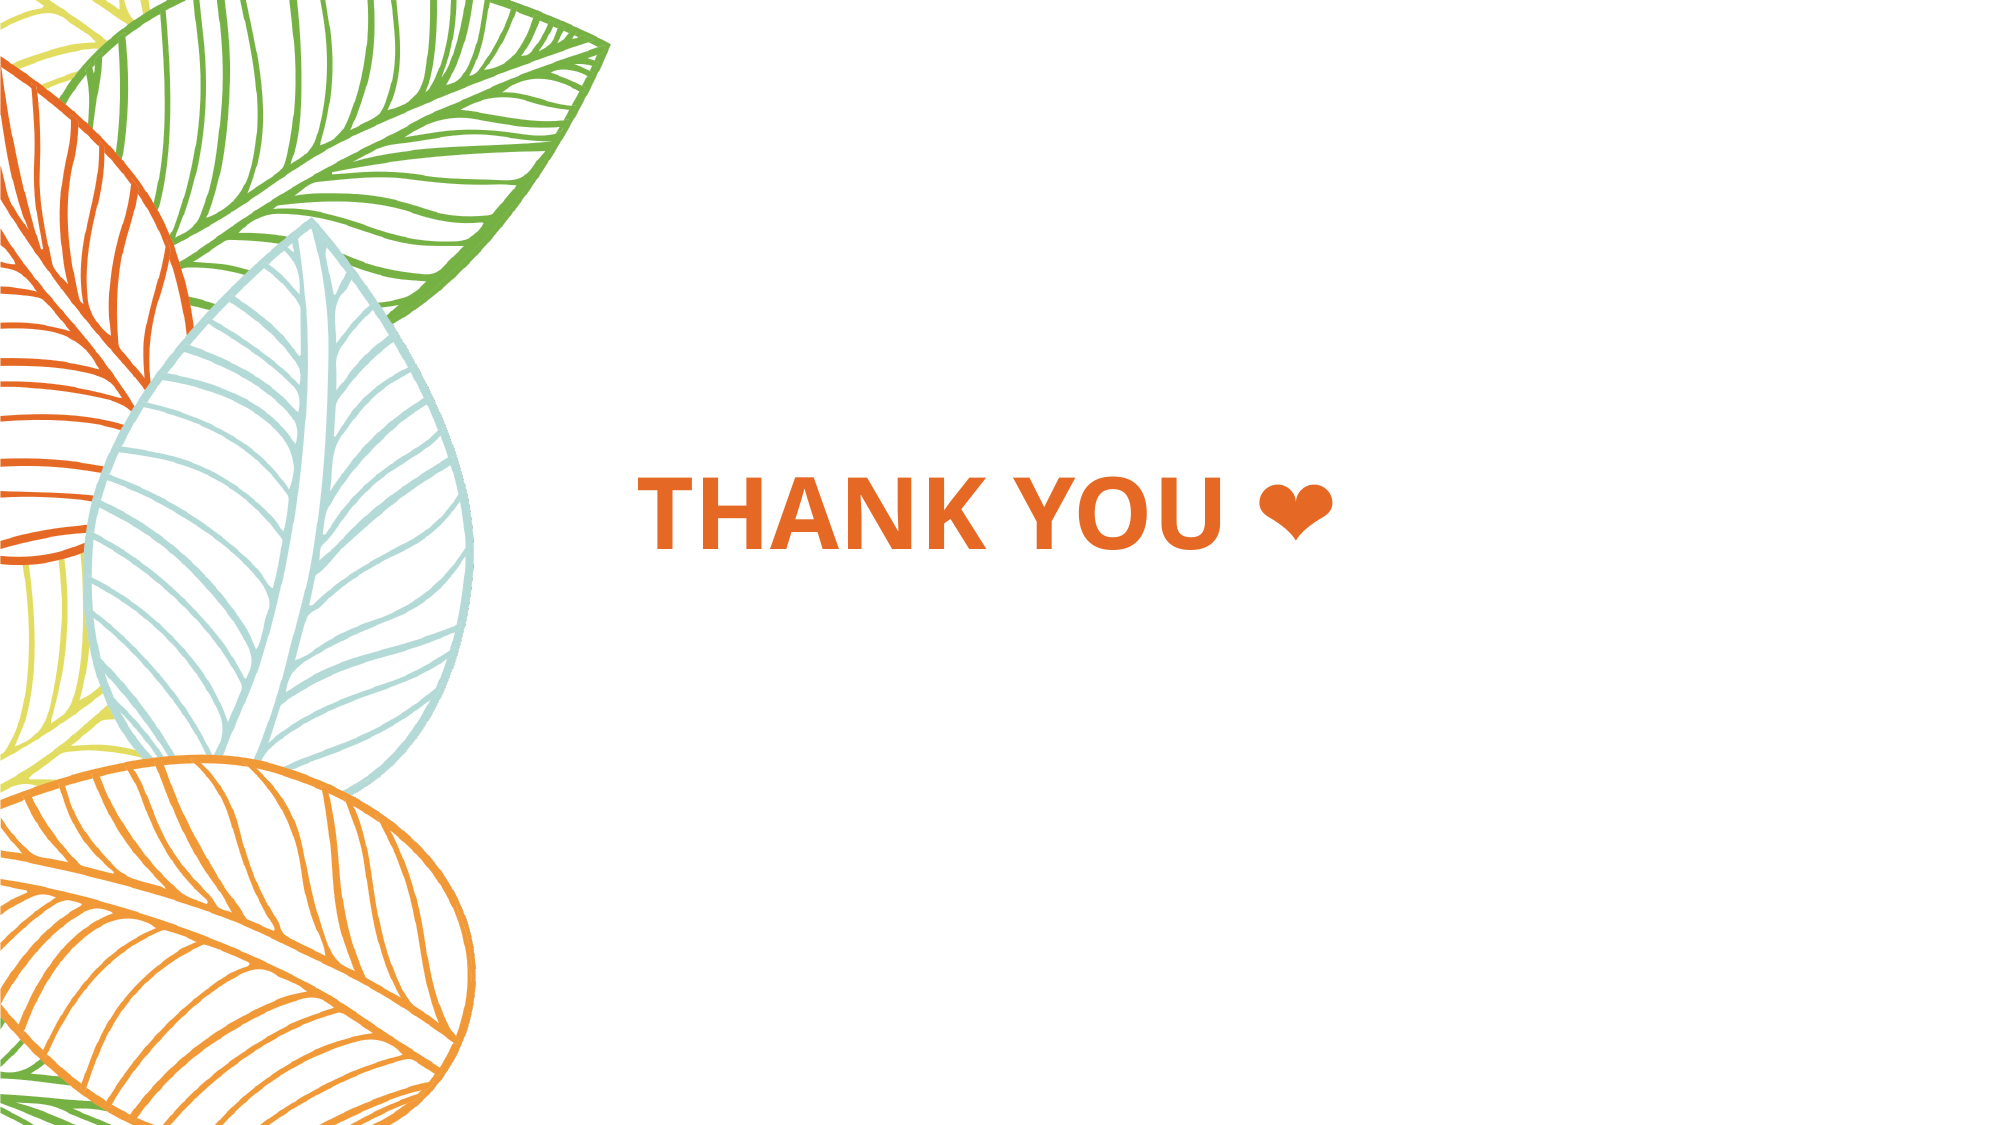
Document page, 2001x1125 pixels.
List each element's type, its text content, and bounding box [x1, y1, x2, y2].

title THANK YOU ❤️ [465, 455, 1535, 651]
picture [0, 0, 611, 1125]
